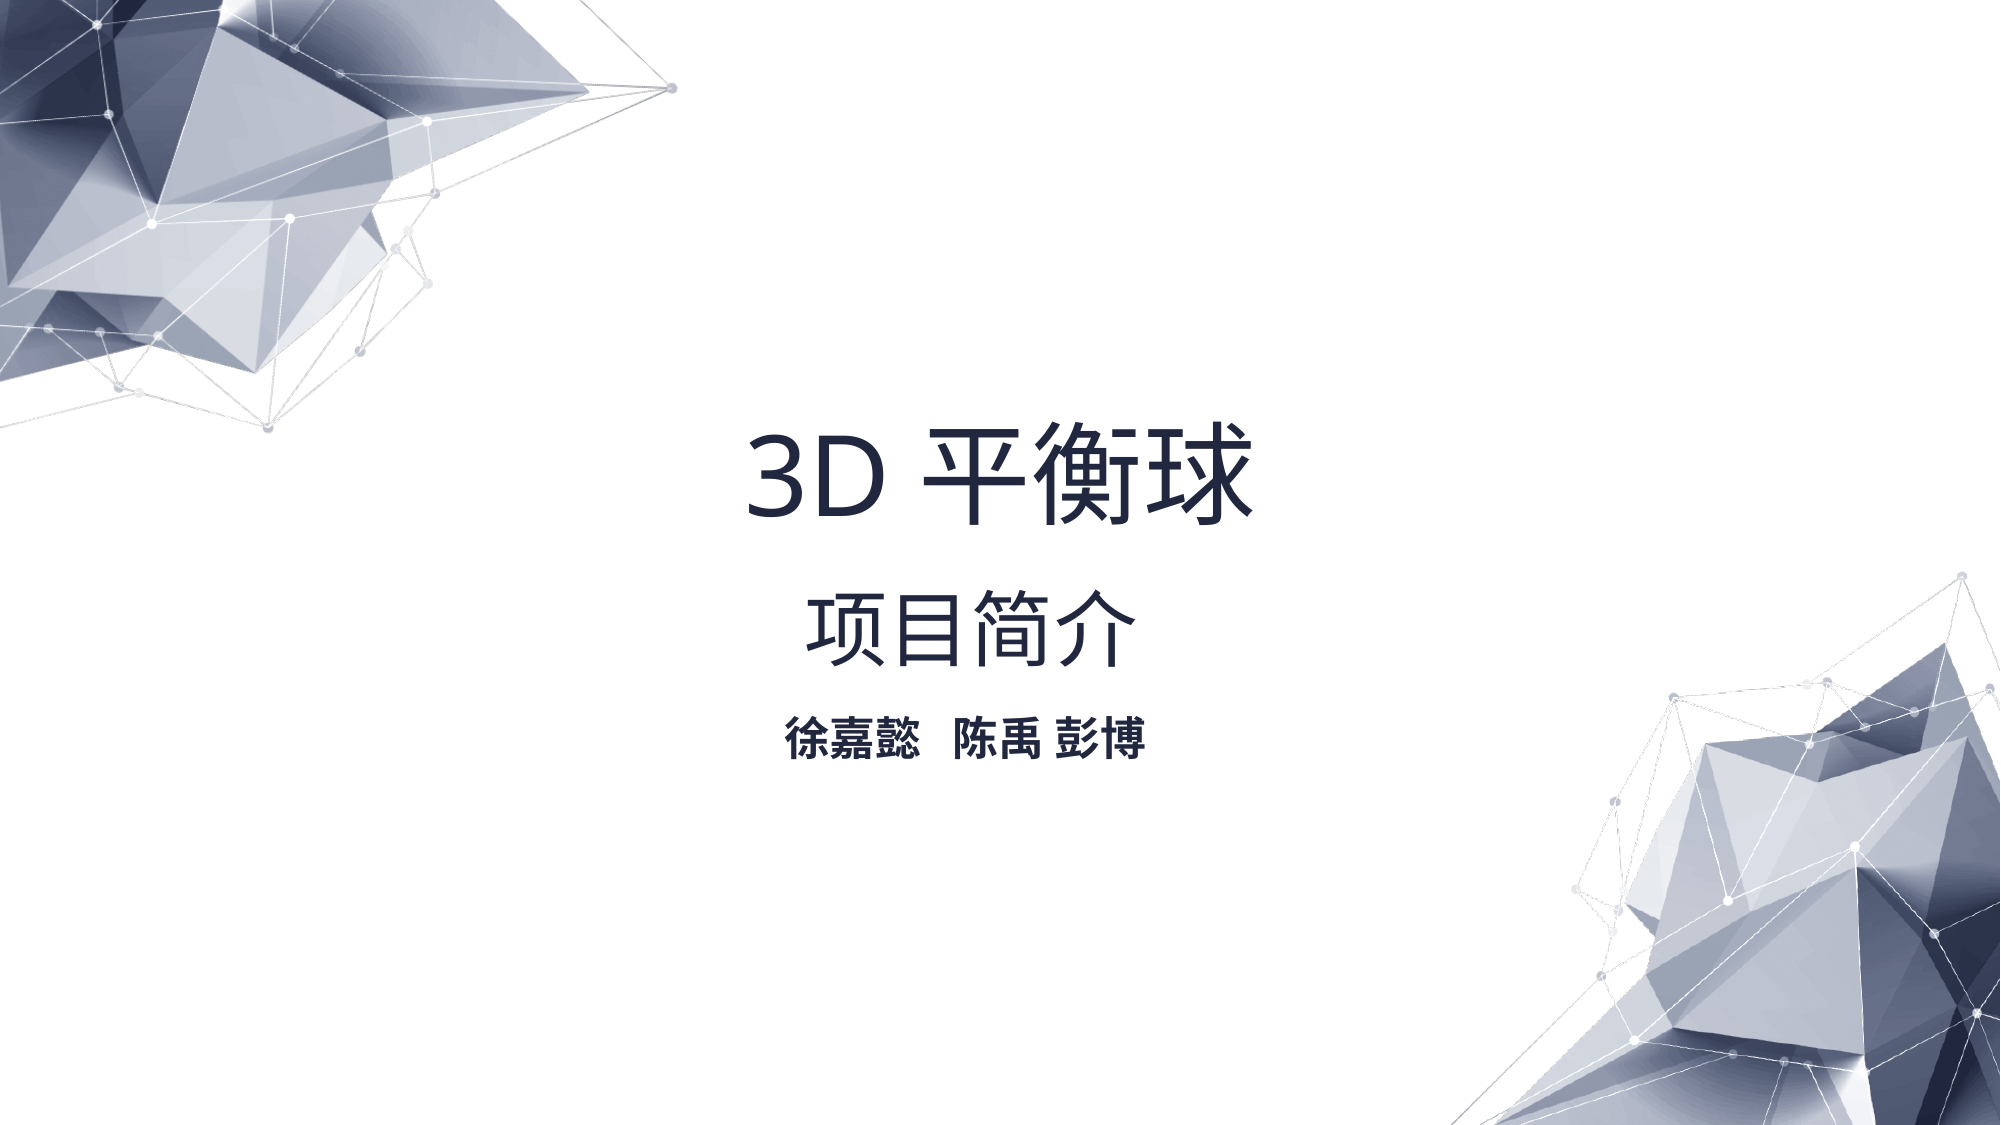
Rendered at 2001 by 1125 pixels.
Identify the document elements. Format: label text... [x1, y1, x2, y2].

picture [0, 0, 821, 826]
text_box 徐嘉懿 陈禹 彭博 [575, 587, 1279, 772]
text_box 3D平衡球 [757, 396, 1290, 547]
picture [1262, 387, 2000, 1125]
text_box 项目简介 [789, 569, 1153, 685]
